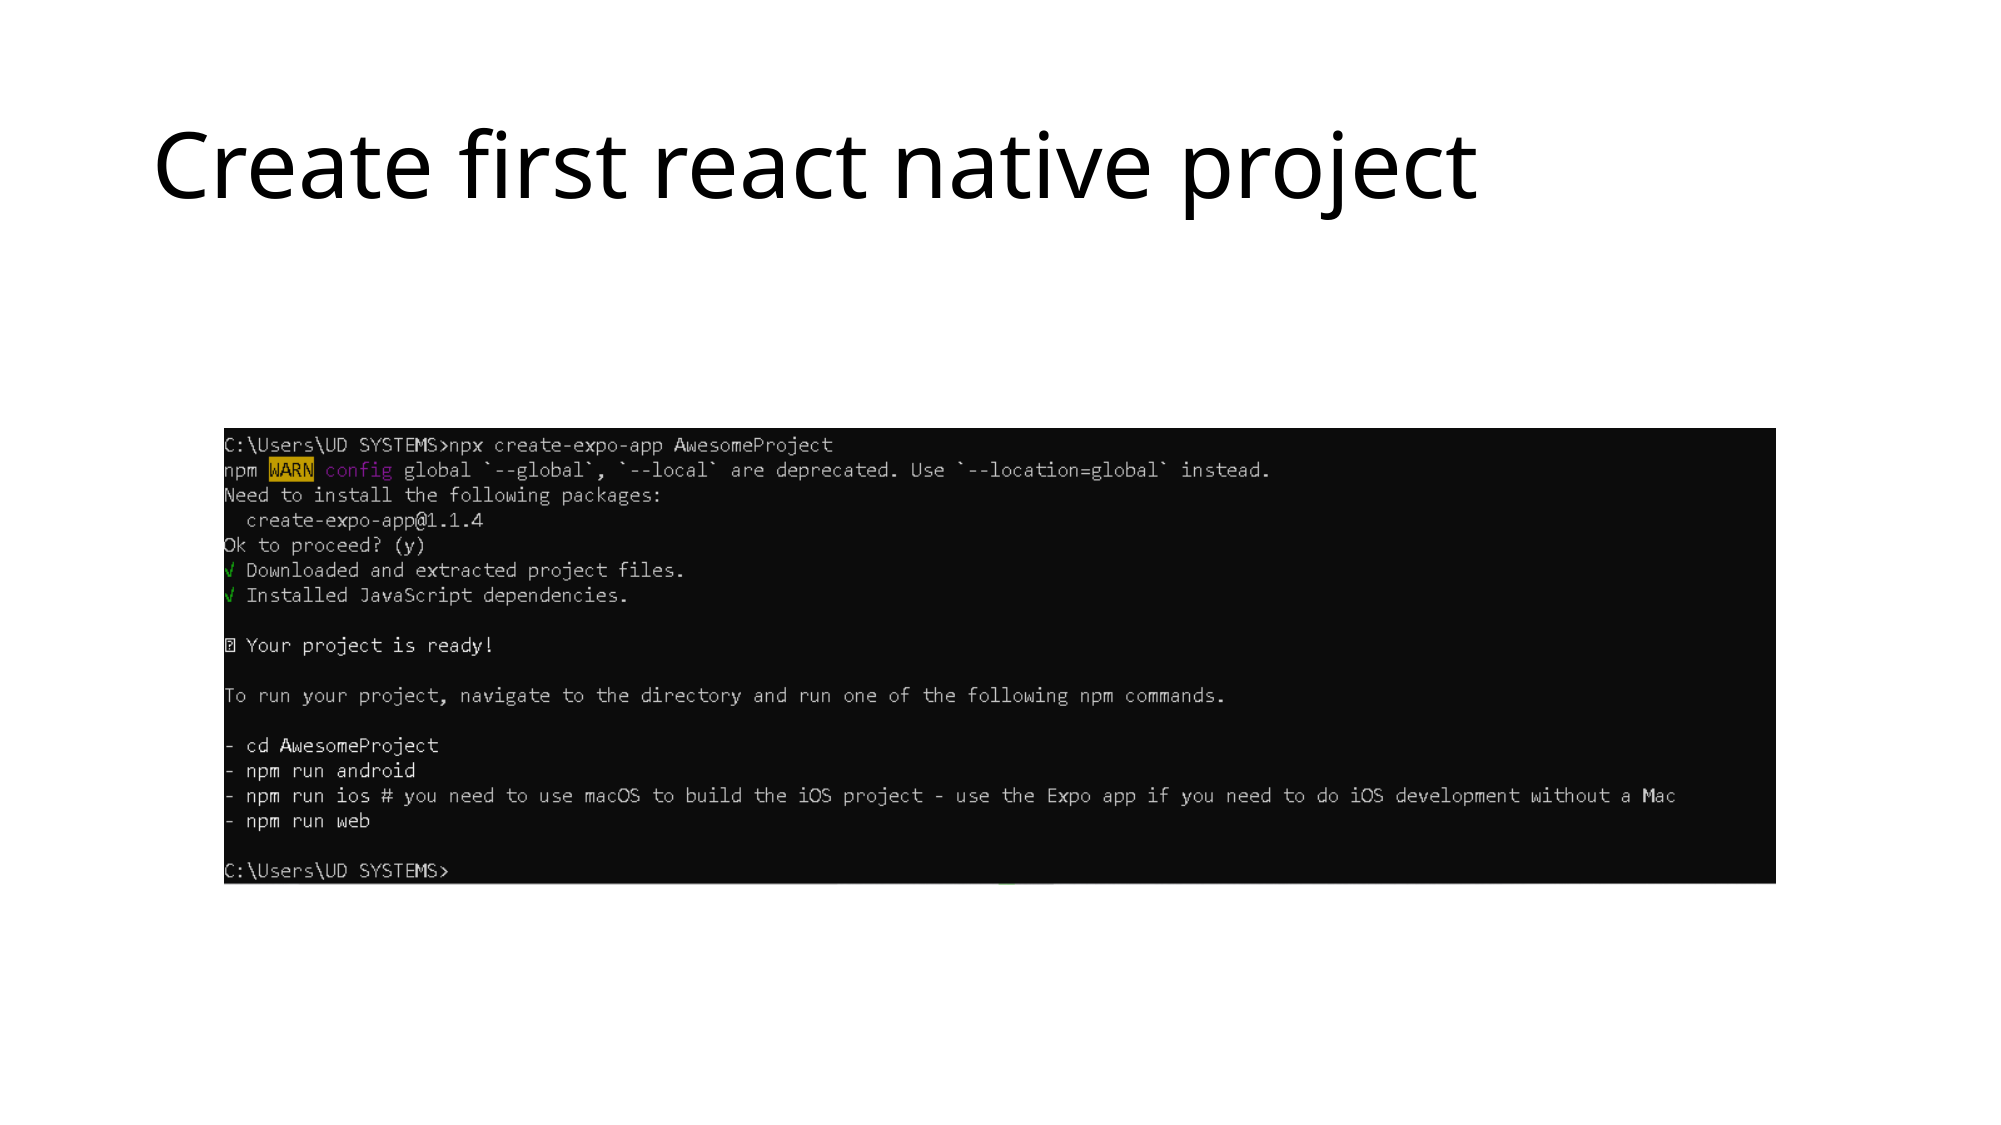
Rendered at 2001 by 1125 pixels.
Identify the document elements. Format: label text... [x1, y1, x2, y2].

title Create first react native project [137, 59, 1863, 278]
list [224, 428, 1776, 885]
